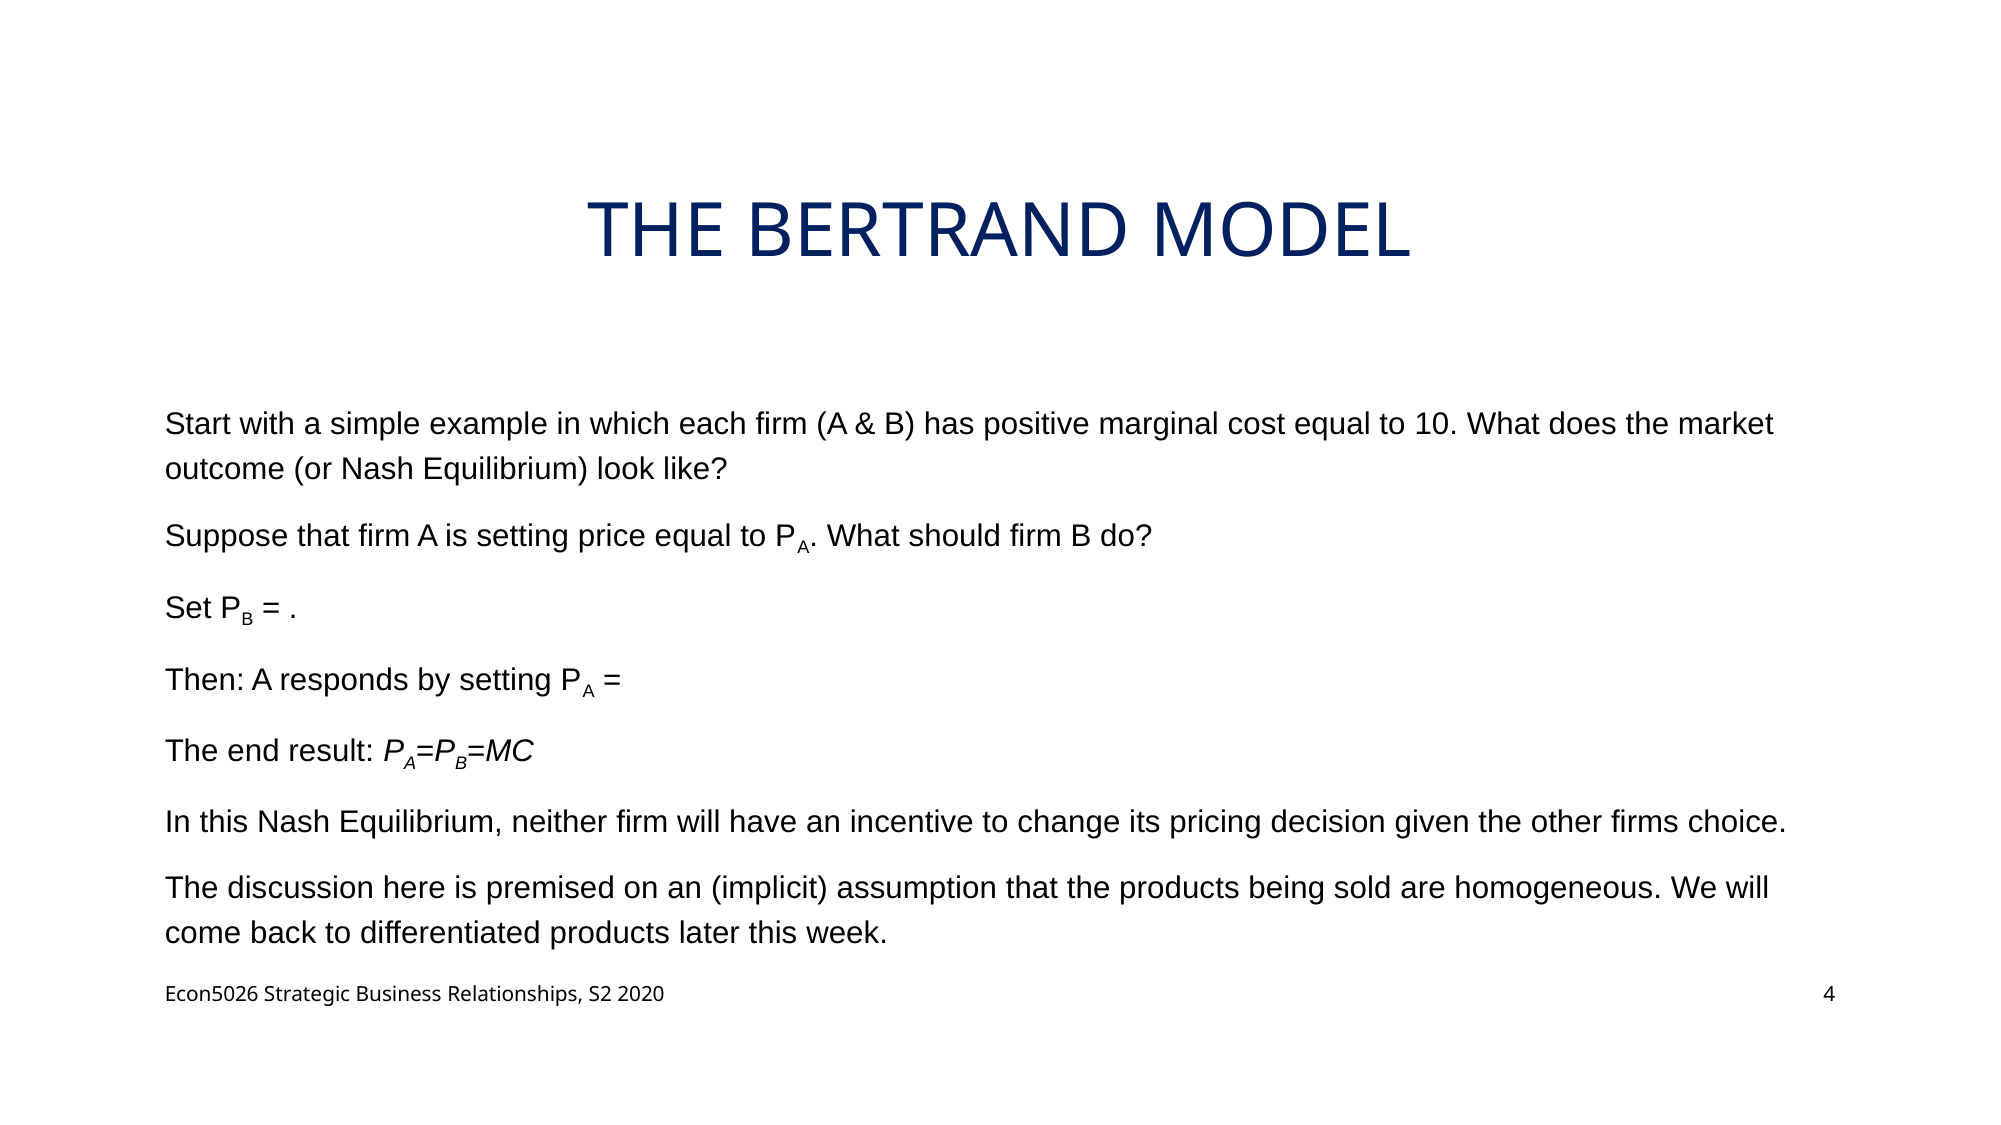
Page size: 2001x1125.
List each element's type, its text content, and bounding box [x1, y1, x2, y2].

title the Bertrand Model [149, 101, 1851, 364]
footer Econ5026 Strategic Business Relationships, S2 2020 [149, 965, 1245, 1025]
slide_number 4 [1724, 965, 1851, 1025]
